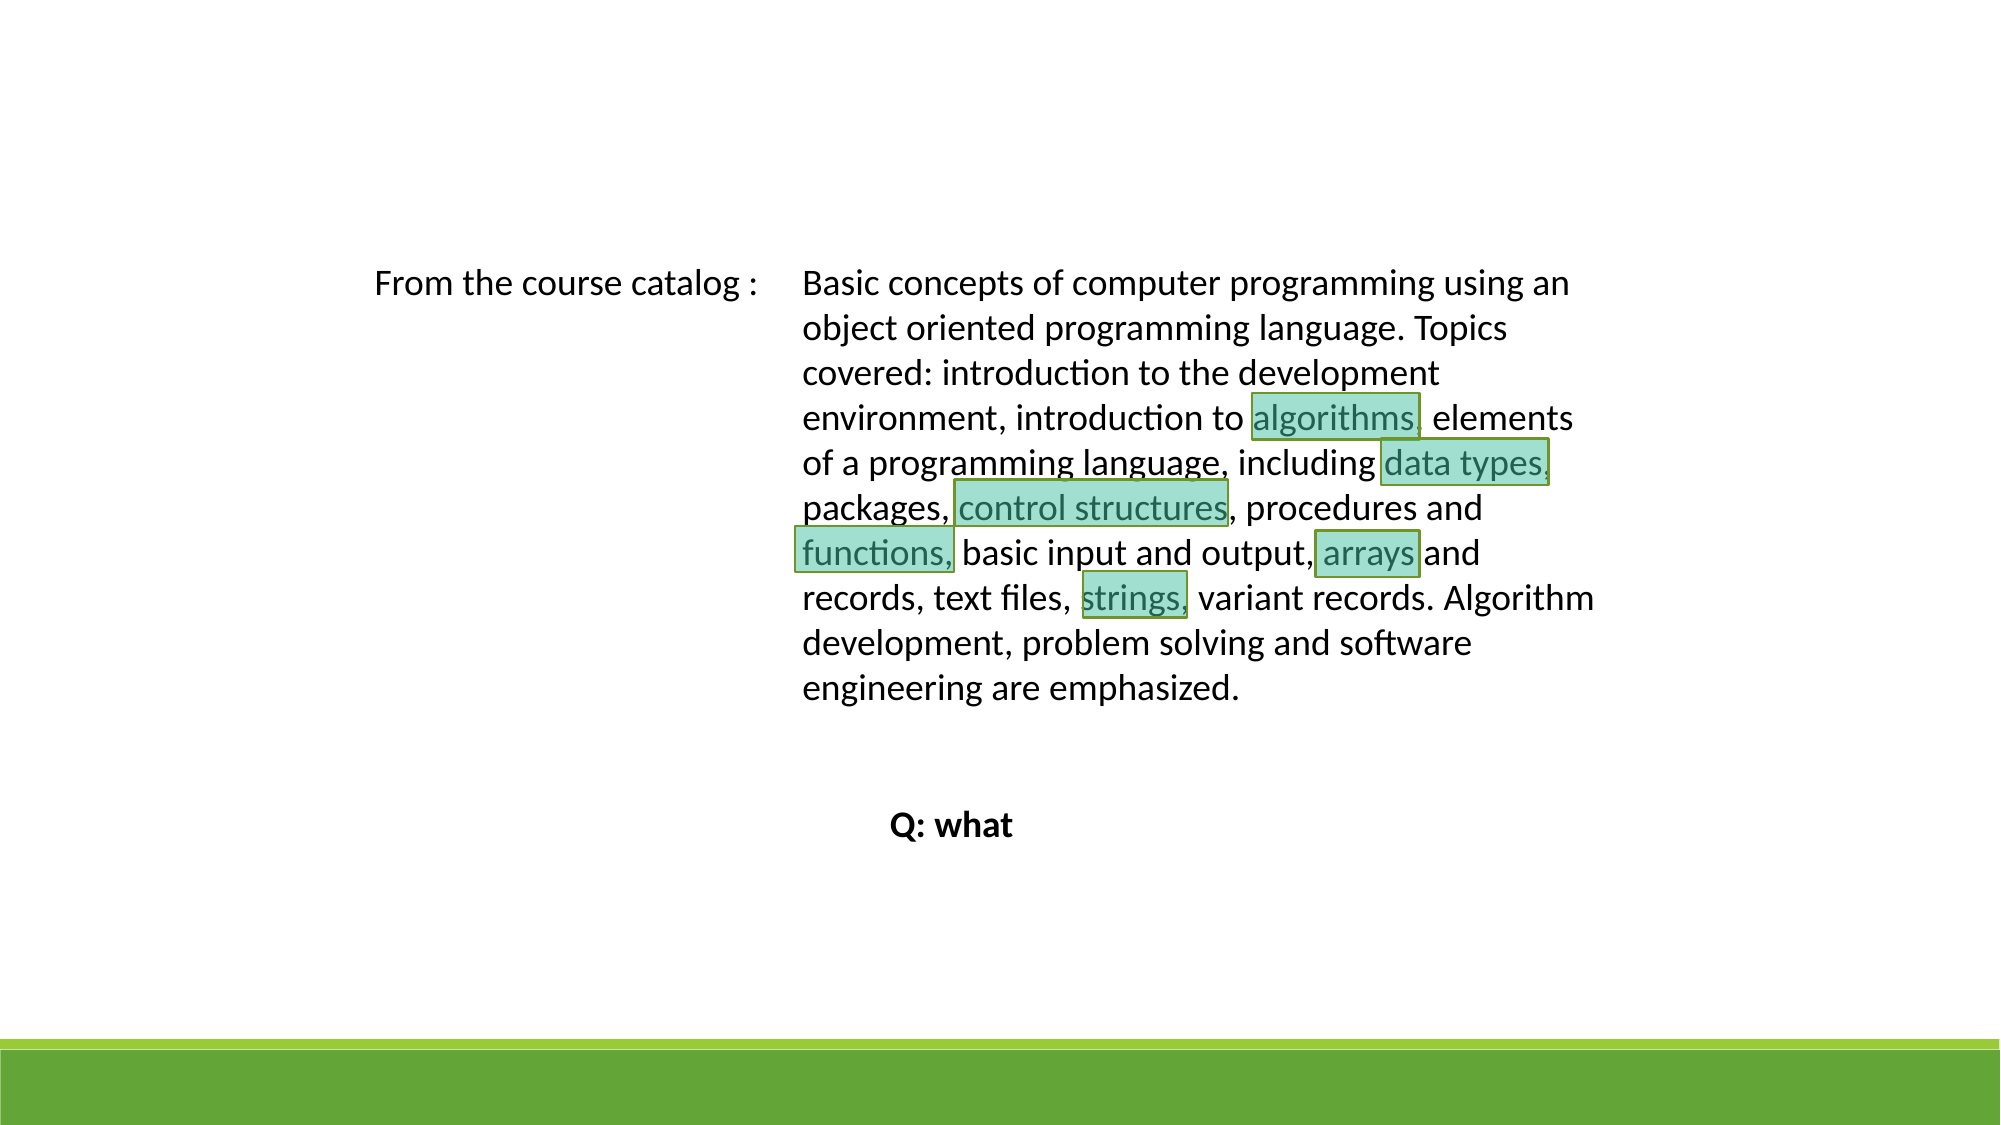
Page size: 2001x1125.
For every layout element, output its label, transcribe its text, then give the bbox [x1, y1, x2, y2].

text_box From the course catalog : [359, 250, 897, 311]
text_box [1252, 393, 1420, 440]
text_box [795, 525, 955, 573]
text_box [954, 479, 1229, 526]
text_box Q: what [874, 792, 1826, 853]
text_box [1380, 438, 1549, 485]
text_box [1315, 530, 1420, 577]
text_box [1082, 571, 1187, 618]
text_box Basic concepts of computer programming using an object oriented programming language. Topics covered: introduction to the development environment, introduction to algorithms, elements of a programming language, including data types, packages, control structures, procedures and functions, basic input and output, arrays and records, text files, strings, variant records. Algorithm development, problem solving and software engineering are emphasized. [787, 250, 1623, 716]
